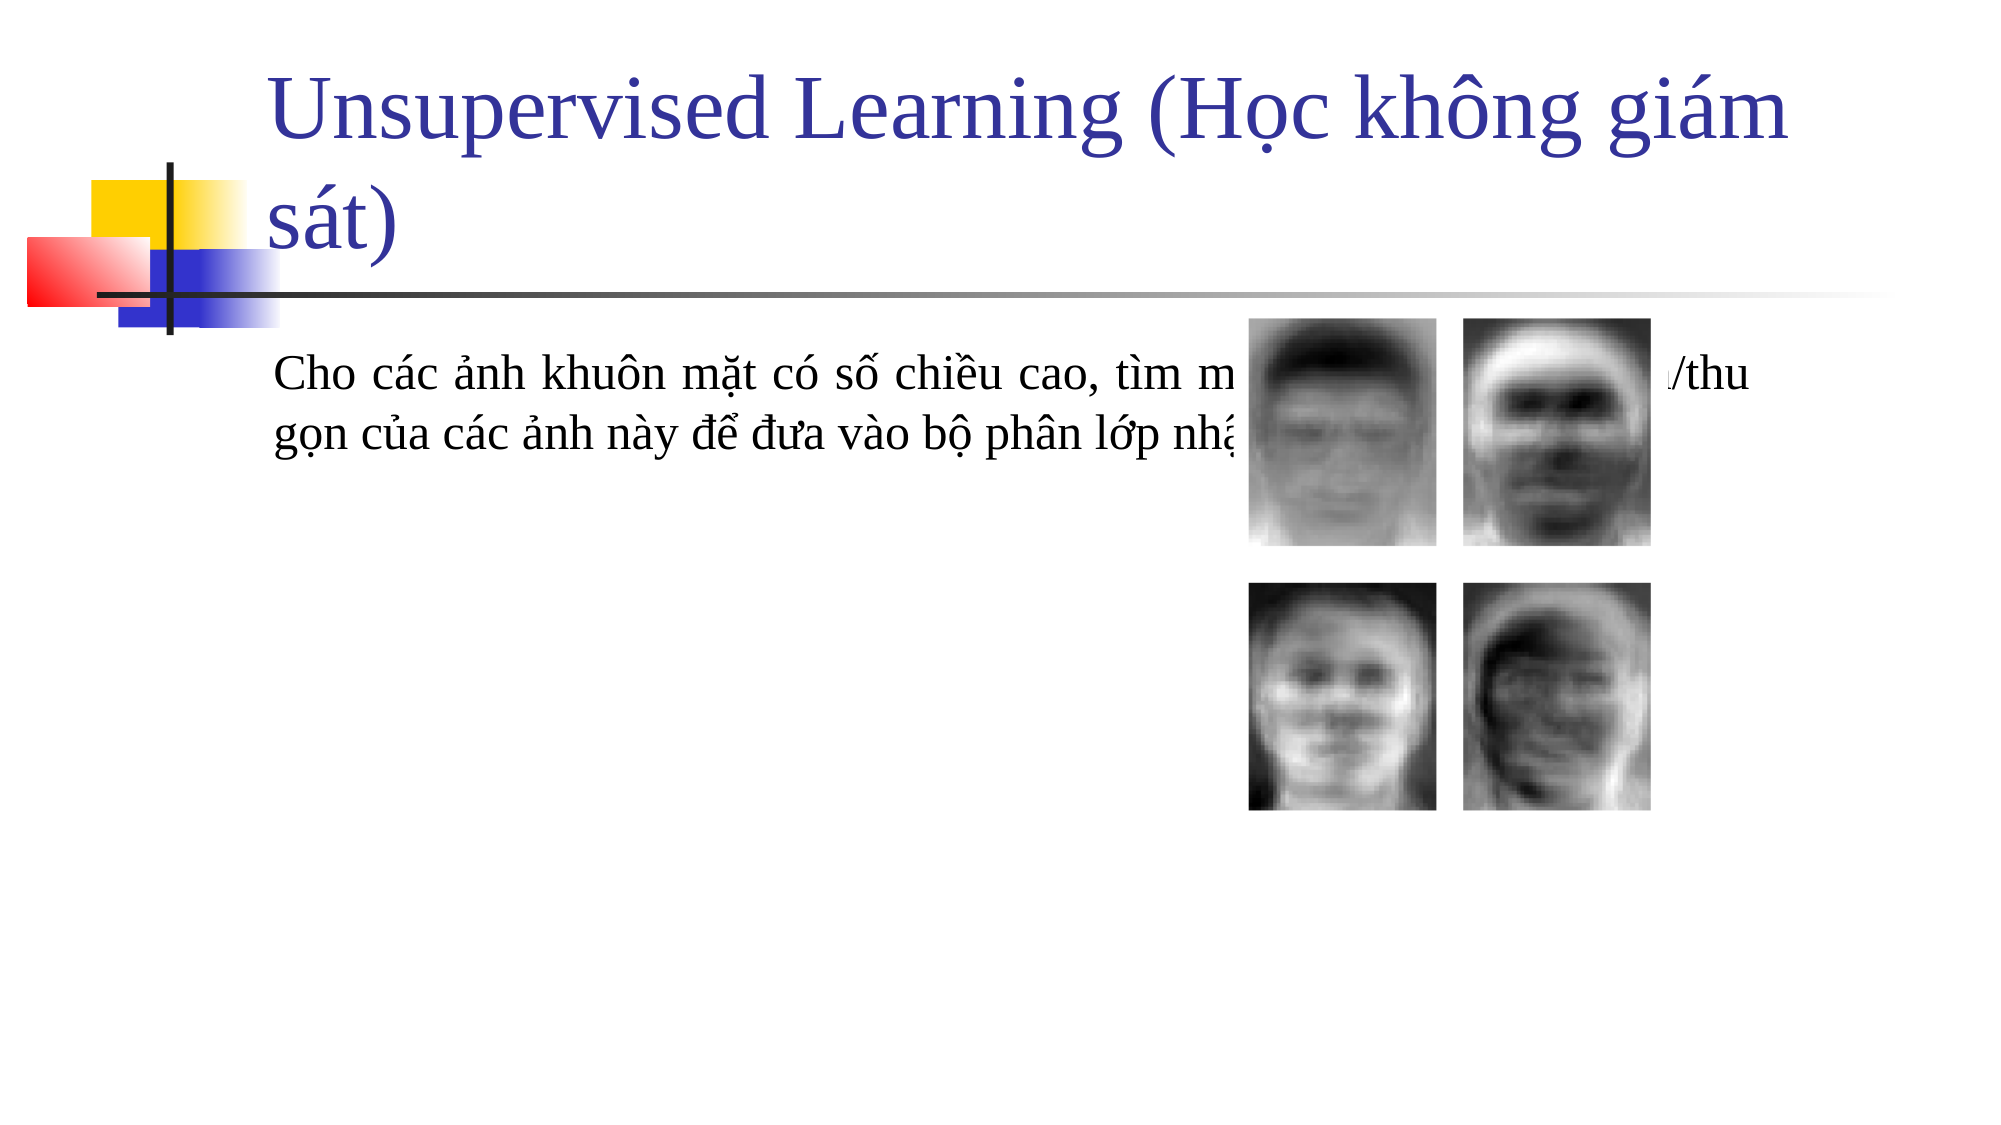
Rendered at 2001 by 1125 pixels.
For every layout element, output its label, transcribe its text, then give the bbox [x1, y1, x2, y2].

title Unsupervised Learning (Học không giám sát) [251, 34, 1956, 275]
list Cho các ảnh khuôn mặt có số chiều cao, tìm một biểu diễn đơn giản/thu gọn của các ảnh này để đưa vào bộ phân lớp nhận dạng khuôn mặt [258, 331, 1767, 937]
text_box [1233, 305, 1668, 829]
